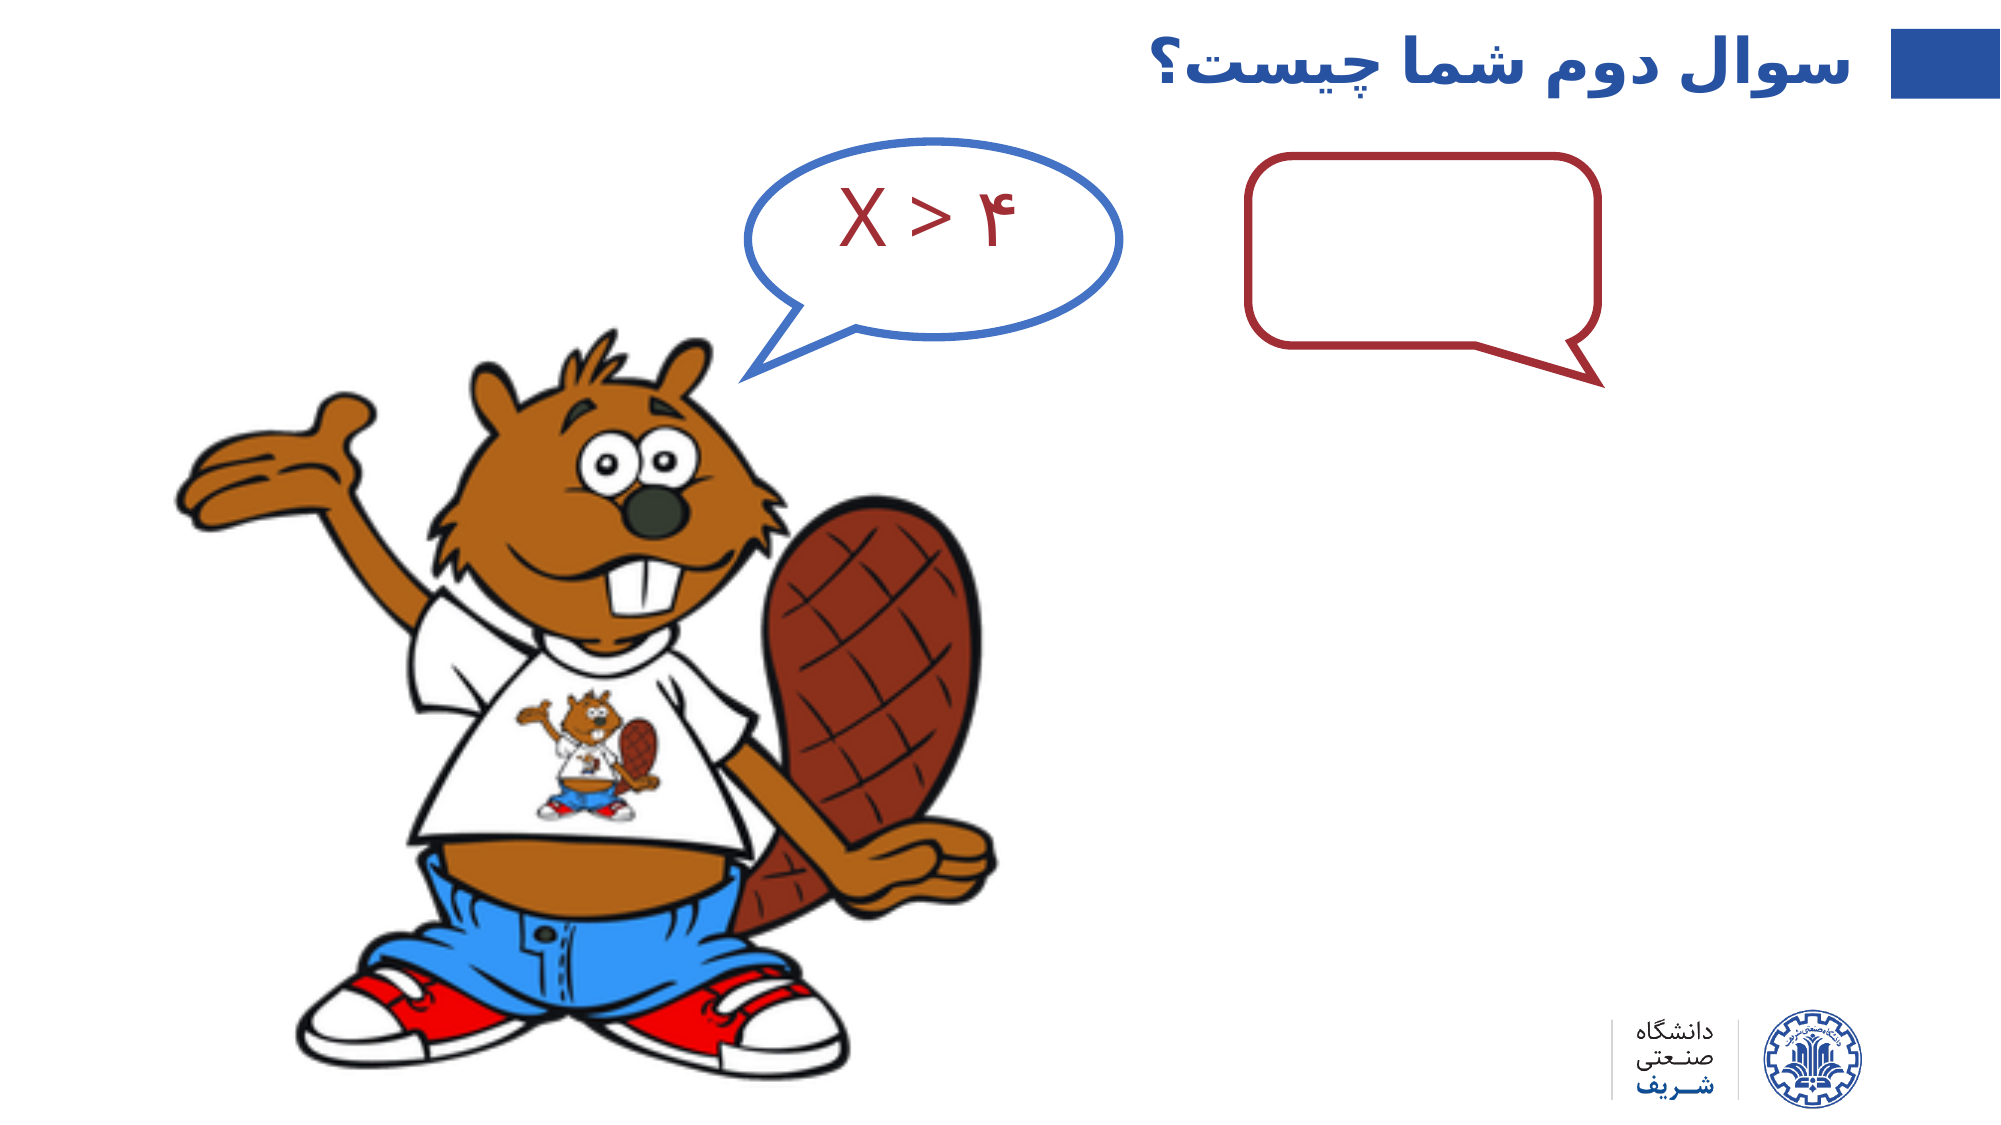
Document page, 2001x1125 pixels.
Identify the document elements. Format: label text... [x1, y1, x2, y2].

text_box [1248, 156, 1598, 381]
picture [162, 321, 1019, 1088]
list سوال دوم شما چیست؟ [136, 6, 1863, 121]
text_box [806, 141, 1120, 313]
text_box [747, 169, 1054, 327]
text_box X > ۴ [803, 168, 1057, 314]
picture [1609, 1009, 1863, 1109]
